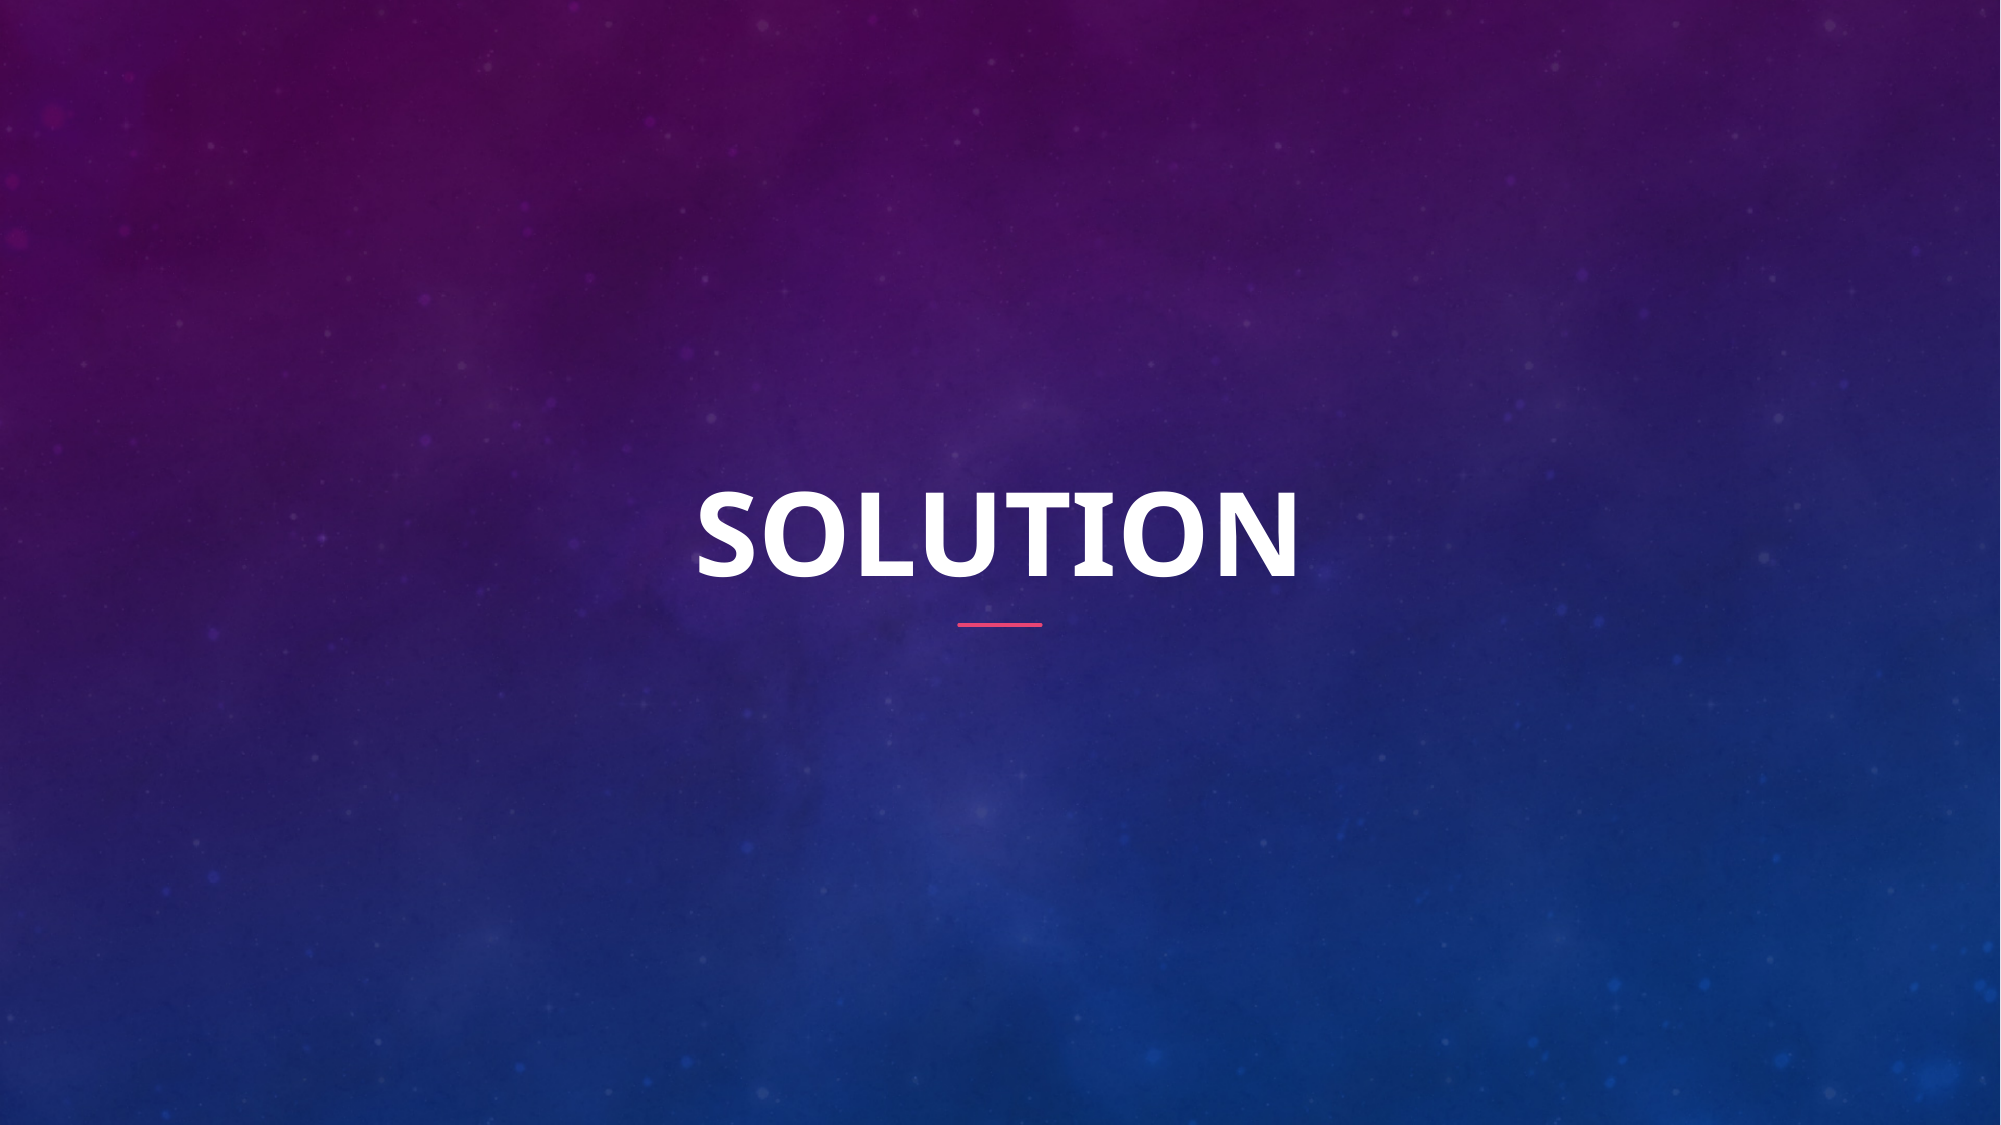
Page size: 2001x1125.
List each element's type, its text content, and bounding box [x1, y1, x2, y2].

text_box [0, 0, 2000, 1125]
title SOLUTION [327, 222, 1673, 608]
